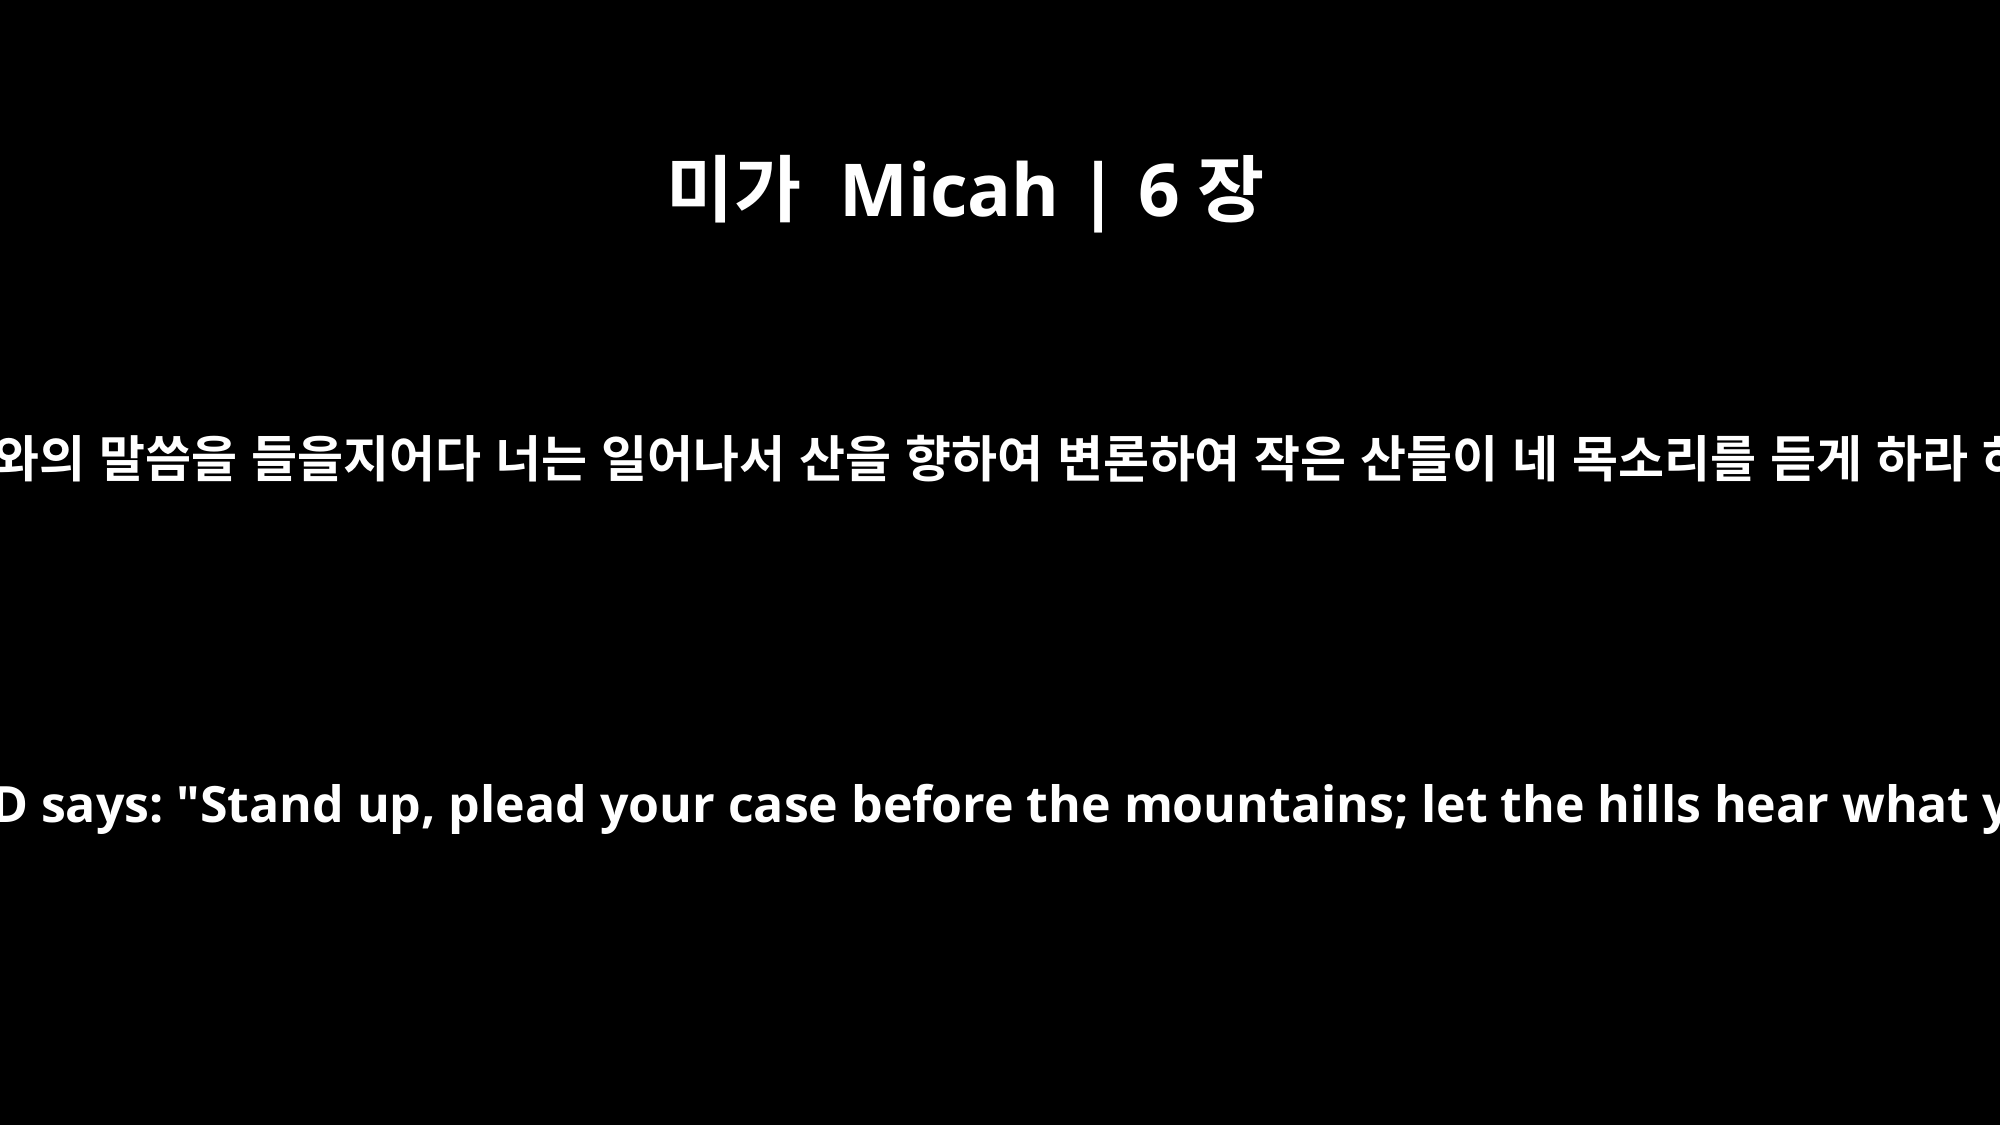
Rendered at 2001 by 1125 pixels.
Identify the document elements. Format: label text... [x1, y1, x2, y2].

text_box 미가 Micah | 6장 [652, 136, 1280, 239]
text_box 1 너희는 여호와의 말씀을 들을지어다 너는 일어나서 산을 향하여 변론하여 작은 산들이 네 목소리를 듣게 하라 하셨나니 [0, 359, 2000, 495]
text_box Listen to what the LORD says: "Stand up, plead your case before the mountains; let the hills hear what you have to say. [0, 764, 2000, 840]
